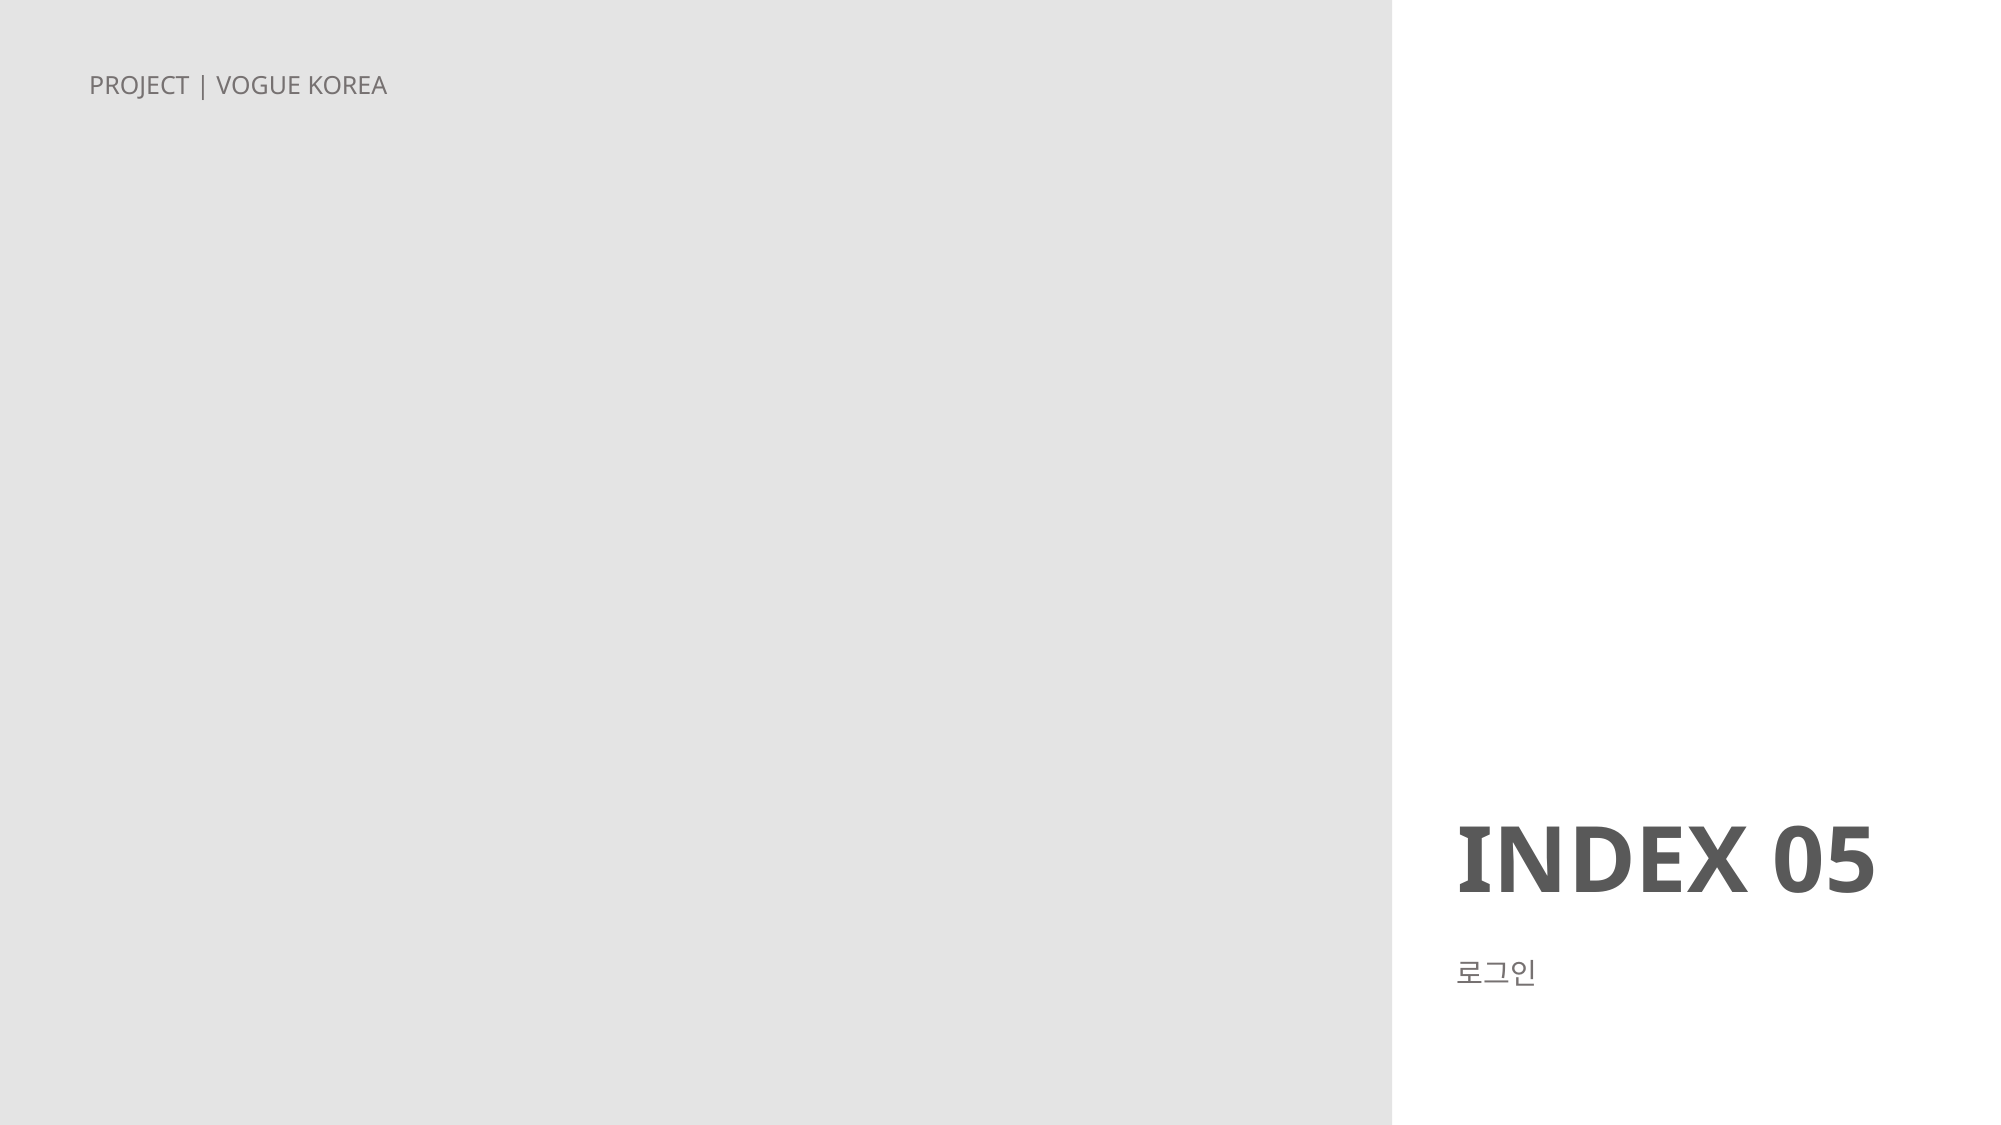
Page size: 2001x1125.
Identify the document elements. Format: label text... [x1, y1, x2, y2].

text_box PROJECT | VOGUE KOREA [74, 48, 403, 107]
text_box 로그인 [1441, 947, 1915, 998]
text_box [0, 0, 1393, 1125]
text_box INDEX 05 [1443, 793, 1917, 919]
